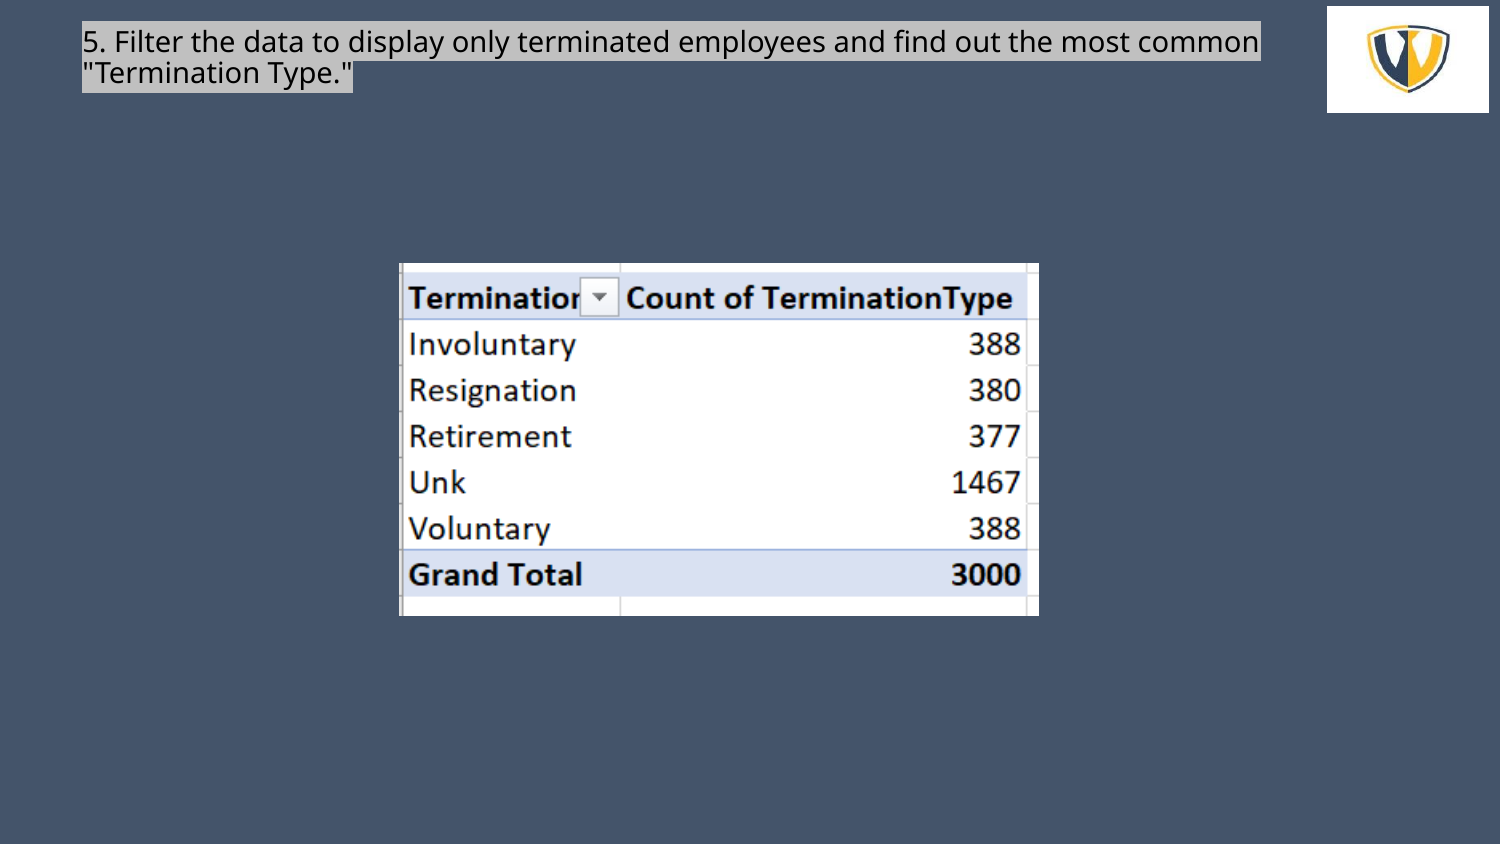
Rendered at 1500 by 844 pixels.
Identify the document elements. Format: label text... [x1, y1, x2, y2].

picture [399, 263, 1039, 616]
title 5. Filter the data to display only terminated employees and find out the most common "Termination Type." [67, 12, 1327, 107]
picture [1327, 6, 1489, 113]
